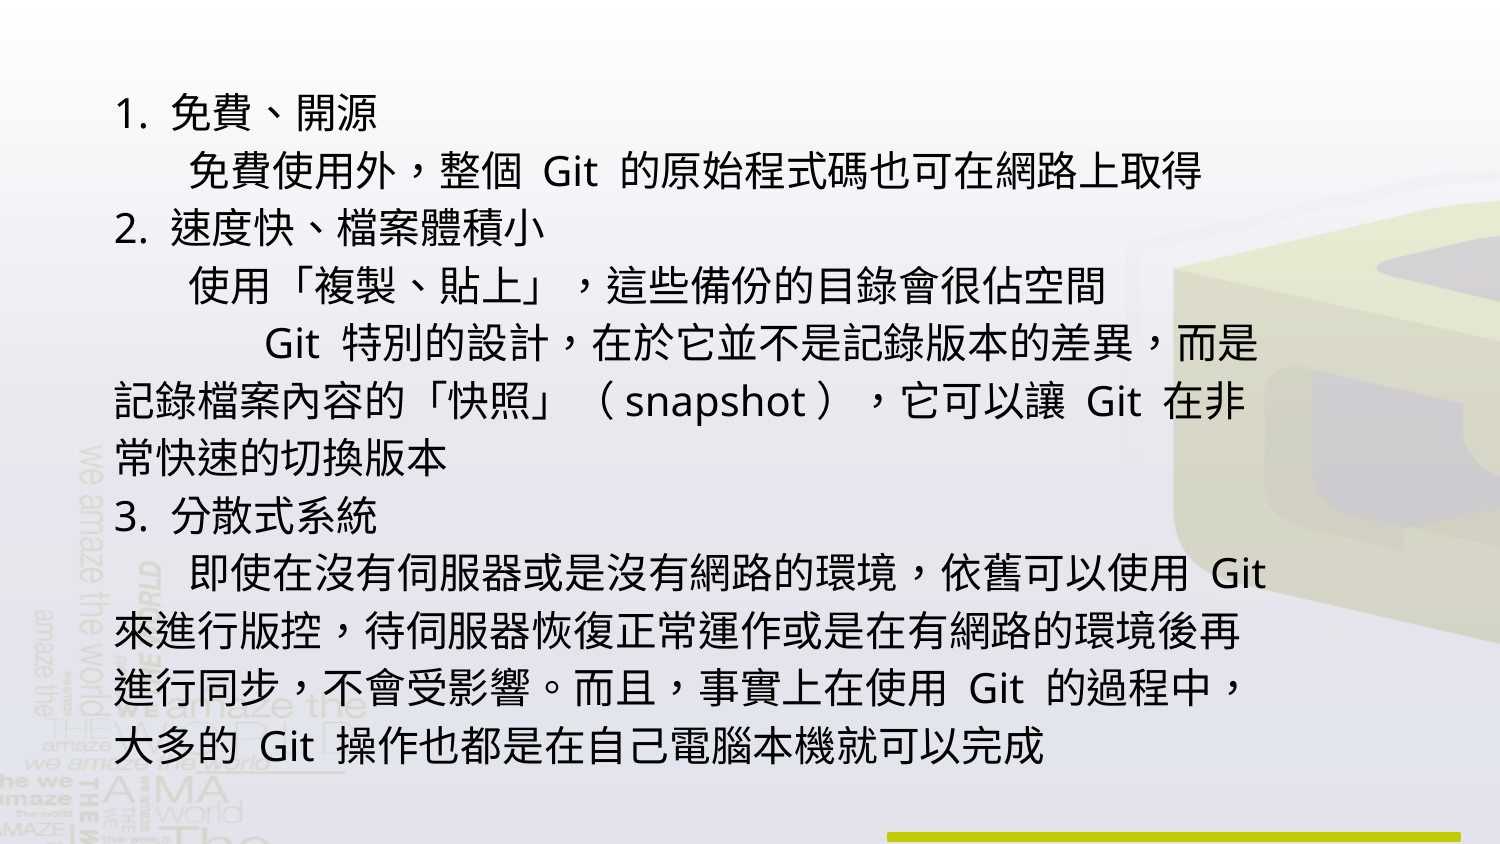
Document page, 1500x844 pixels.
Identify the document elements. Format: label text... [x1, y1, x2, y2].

text_box [888, 834, 1460, 840]
text_box 1. 免費、開源 免費使用外，整個 Git 的原始程式碼也可在網路上取得 2. 速度快、檔案體積小 使用「複製、貼上」，這些備份的目錄會很佔空間 Git 特別的設計，在於它並不是記錄版本的差異，而是記錄檔案內容的「快照」（snapshot），它可以讓 Git 在非常快速的切換版本 3. 分散式系統 即使在沒有伺服器或是沒有網路的環境，依舊可以使用 Git 來進行版控，待伺服器恢復正常運作或是在有網路的環境後再進行同步，不會受影響。而且，事實上在使用 Git 的過程中，大多的 Git 操作也都是在自己電腦本機就可以完成 [98, 64, 1297, 780]
picture [0, 0, 1500, 844]
